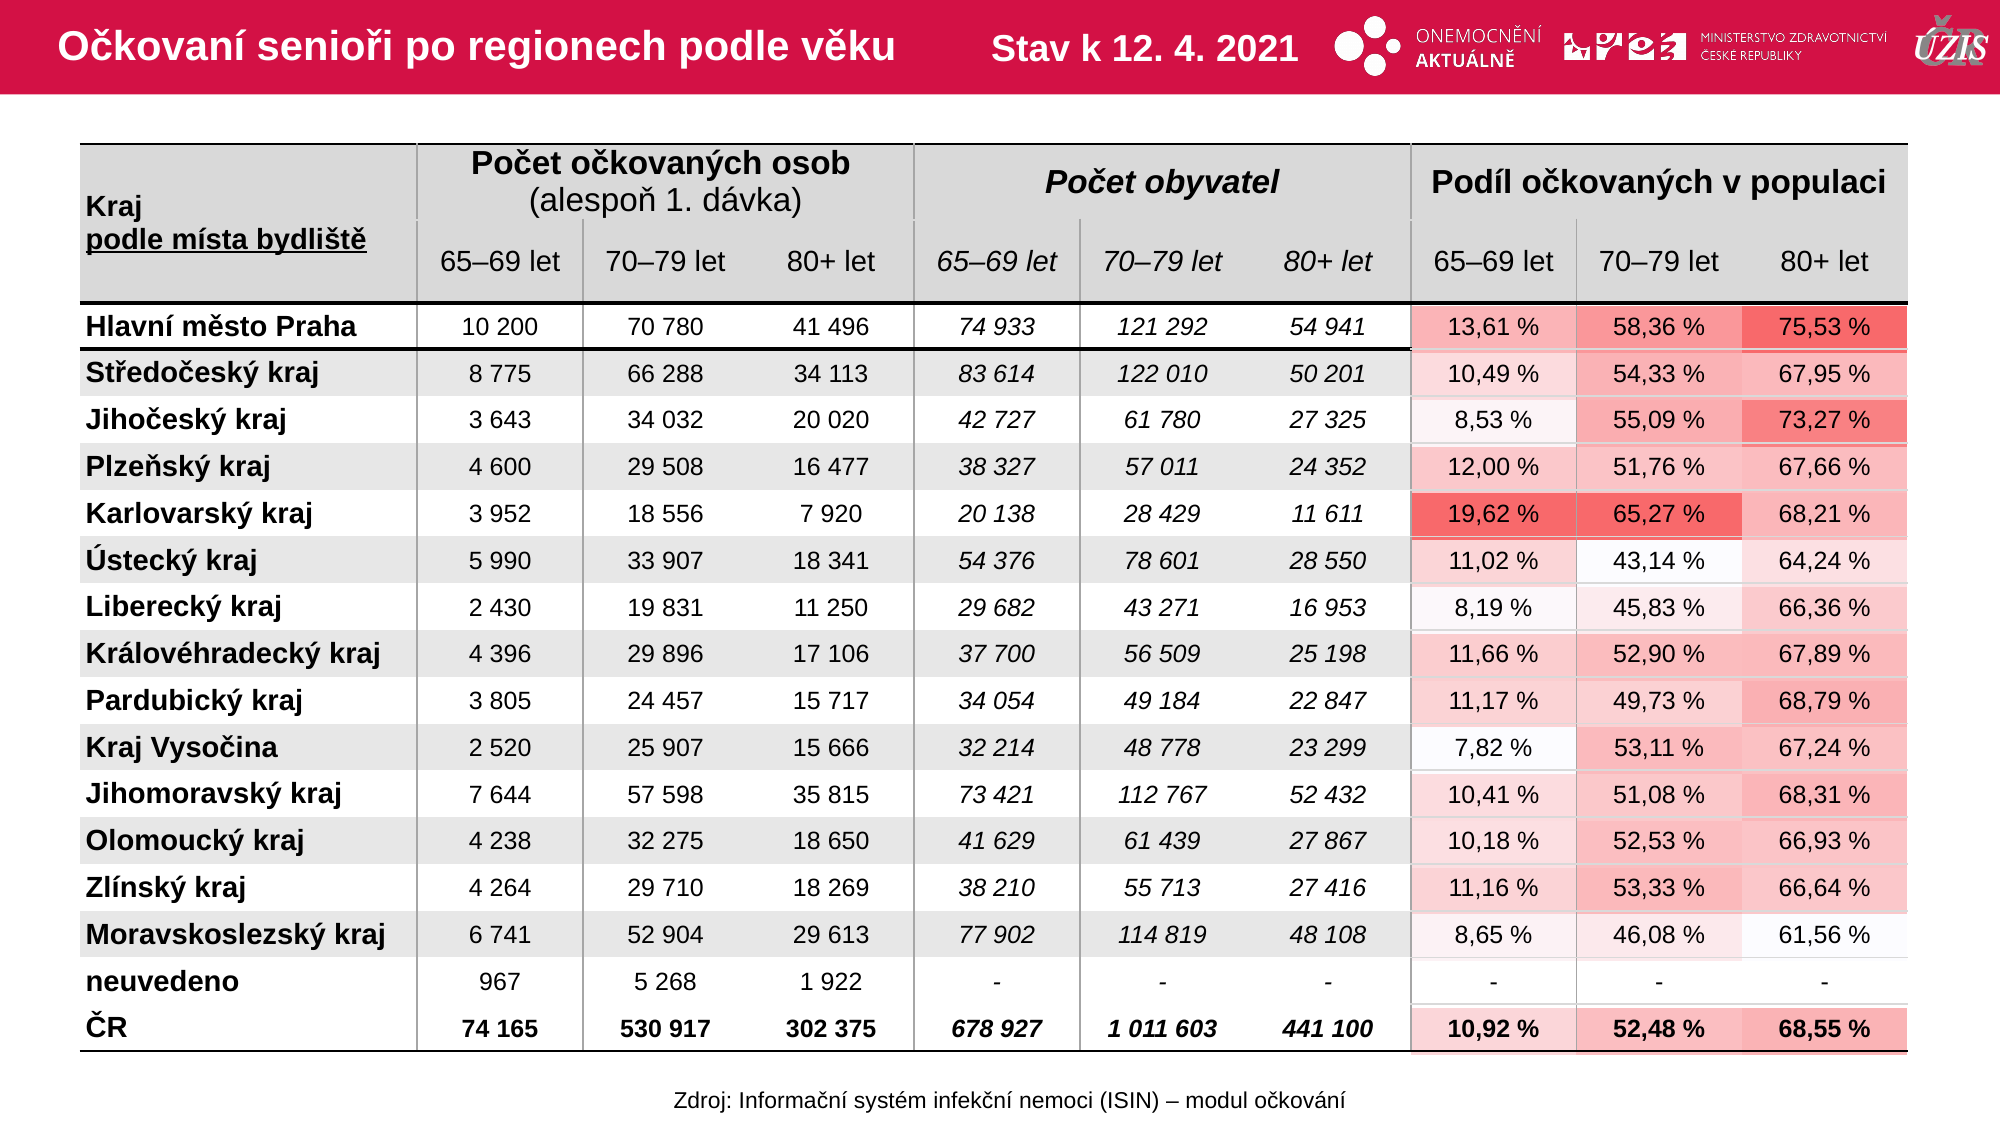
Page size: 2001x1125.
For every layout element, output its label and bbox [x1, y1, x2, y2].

table_cell [1081, 351, 1410, 1050]
picture [1563, 31, 1888, 60]
table_cell [1577, 631, 1908, 676]
table_cell [1412, 350, 1576, 395]
table_cell [1577, 305, 1908, 348]
table_cell [1577, 584, 1908, 629]
table_cell [1412, 221, 1576, 301]
picture [1421, 16, 1542, 76]
table_cell [1577, 1005, 1908, 1050]
table_cell [1081, 305, 1410, 347]
table_cell [1577, 818, 1908, 863]
table_cell [1081, 221, 1410, 301]
table_cell [80, 305, 416, 347]
table_cell [418, 221, 582, 301]
table_cell [1412, 818, 1576, 863]
table_cell [1412, 397, 1576, 442]
table_cell [1412, 724, 1576, 769]
table_cell [1577, 397, 1908, 442]
table_cell [1577, 537, 1908, 582]
table_cell [418, 351, 582, 1050]
table_cell [418, 305, 582, 347]
table_header [418, 145, 913, 219]
text_box [658, 1078, 1362, 1121]
table_header [80, 145, 416, 301]
table_cell [1412, 584, 1576, 629]
table_cell [1412, 537, 1576, 582]
text_box [976, 16, 1421, 77]
table_cell [1412, 771, 1576, 816]
table_cell [1577, 771, 1908, 816]
table_cell [80, 351, 416, 1050]
table_cell [1577, 444, 1908, 489]
table_cell [1412, 958, 1576, 1003]
picture [1915, 15, 1989, 66]
table_cell [1577, 724, 1908, 769]
table_cell [1412, 305, 1576, 348]
table_cell [1577, 350, 1908, 395]
table_cell [584, 221, 913, 301]
table_header [1412, 145, 1908, 219]
table_cell [1412, 1005, 1576, 1050]
title [42, 0, 1262, 95]
table_cell [915, 221, 1079, 301]
table_cell [1412, 865, 1576, 910]
table_cell [1577, 912, 1908, 957]
table_header [915, 145, 1410, 219]
table_cell [1412, 491, 1576, 536]
table_cell [584, 305, 913, 347]
table_cell [584, 351, 913, 1050]
table_cell [915, 305, 1079, 347]
table_cell [1577, 221, 1908, 301]
table_cell [1577, 491, 1908, 536]
table_cell [915, 351, 1079, 1050]
table_cell [1412, 631, 1576, 676]
table_cell [1412, 678, 1576, 723]
table_cell [1412, 444, 1576, 489]
table_cell [1412, 912, 1576, 957]
table_cell [1577, 678, 1908, 723]
table_cell [1577, 865, 1908, 910]
table_cell [1577, 958, 1908, 1003]
